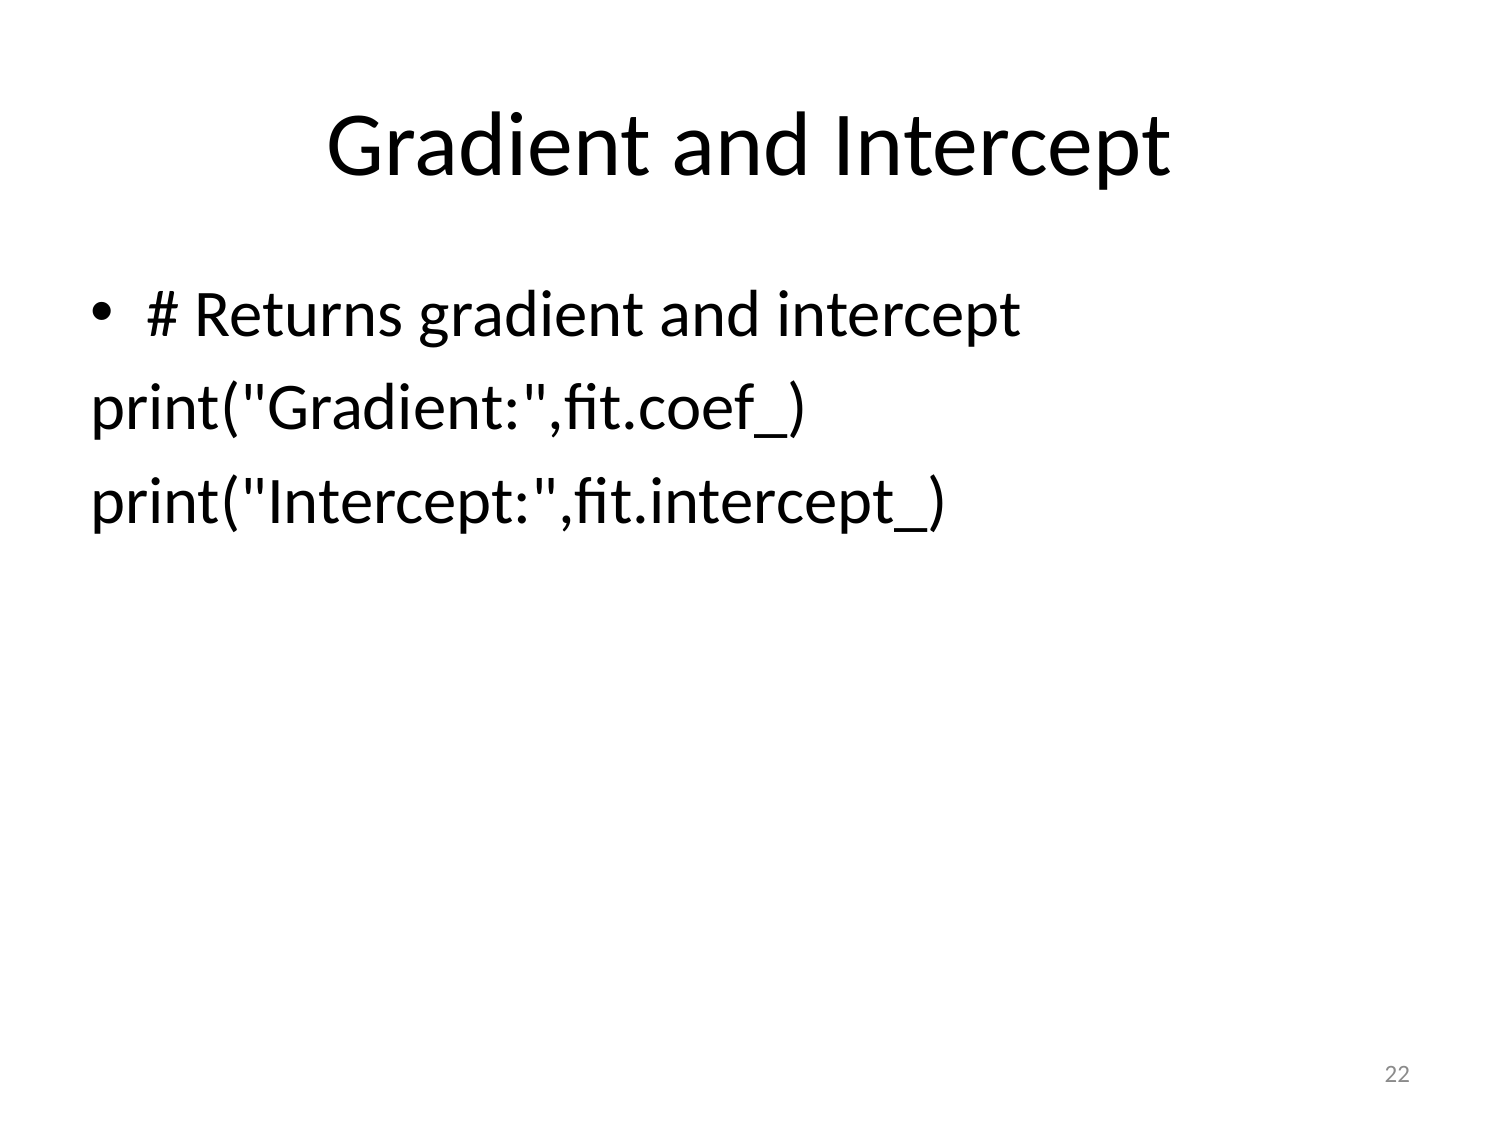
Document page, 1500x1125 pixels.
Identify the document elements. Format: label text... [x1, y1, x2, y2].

list # Returns gradient and intercept print("Gradient:",fit.coef_) print("Intercept:",fit.intercept_) [75, 262, 1425, 1005]
slide_number 22 [1074, 1042, 1425, 1103]
title Gradient and Intercept [75, 45, 1425, 233]
